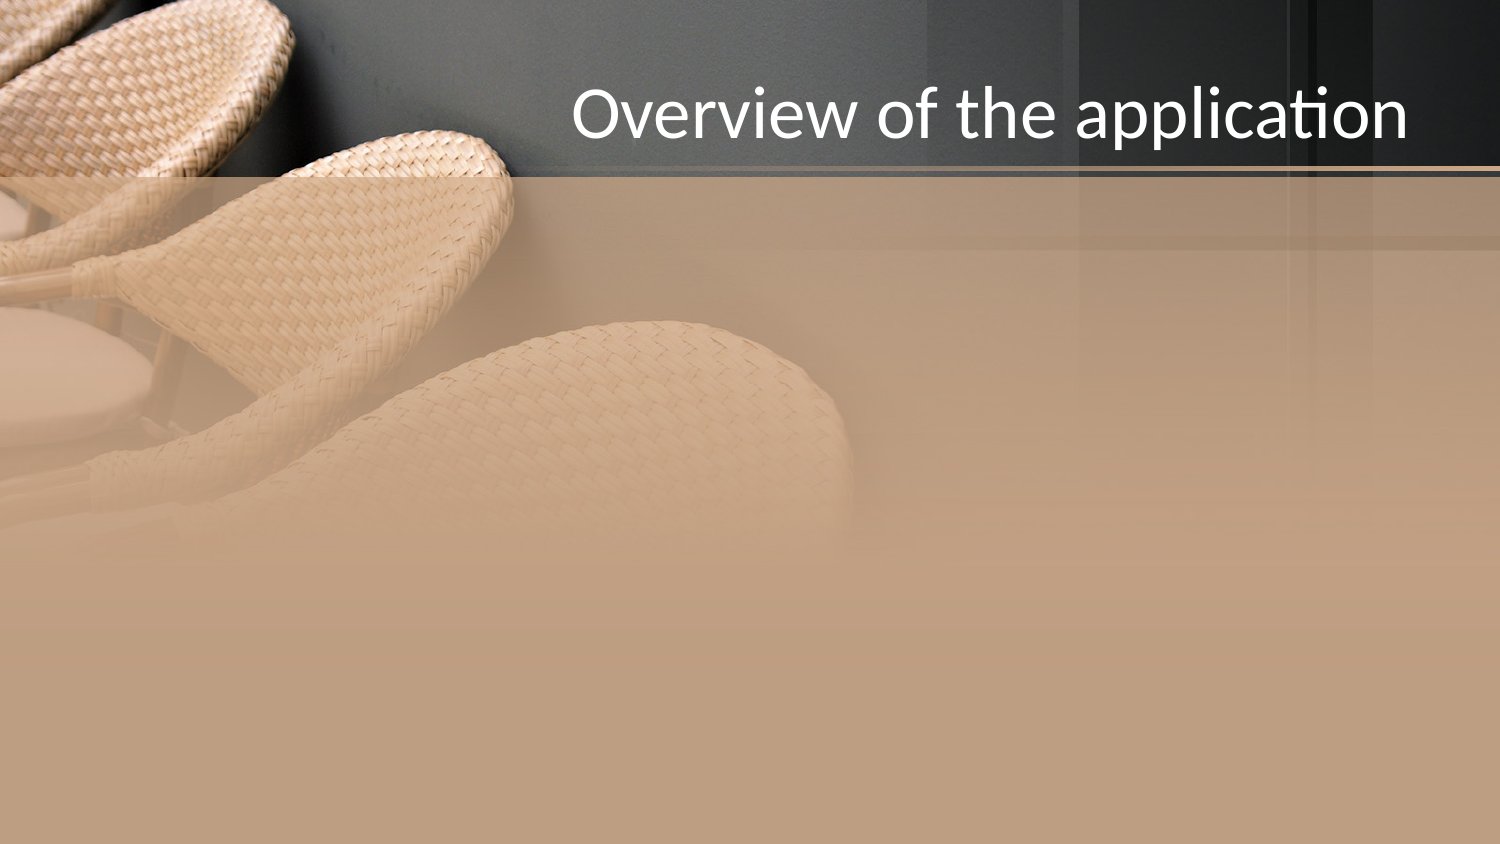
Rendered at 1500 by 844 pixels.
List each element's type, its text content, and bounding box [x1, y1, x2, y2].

picture [0, 0, 1500, 844]
title Overview of the application [73, 46, 1427, 172]
